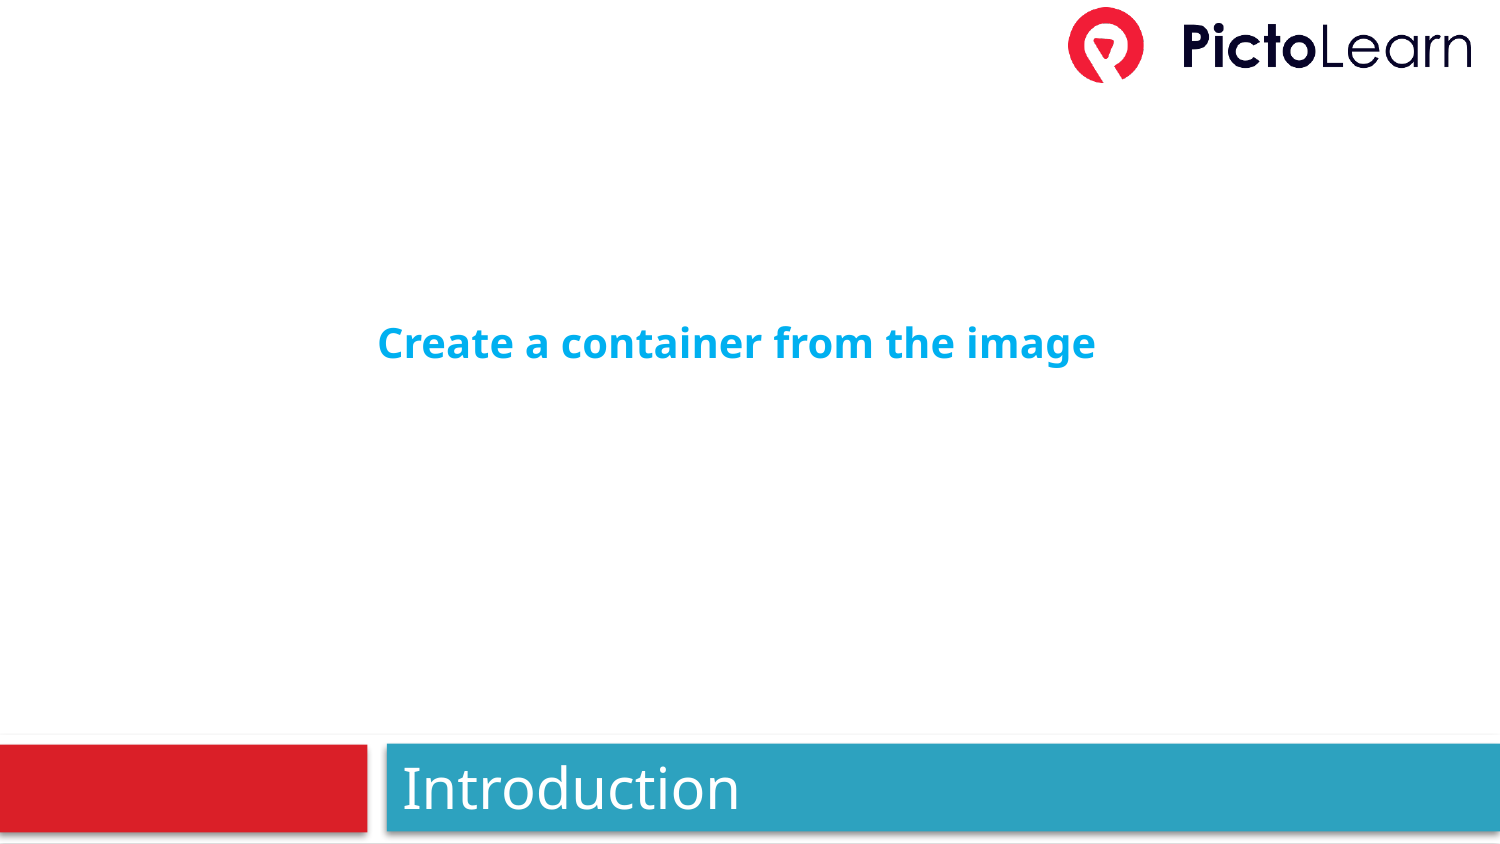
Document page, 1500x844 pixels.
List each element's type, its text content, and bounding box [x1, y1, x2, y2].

text_box Create a container from the image [362, 309, 1250, 375]
subtitle Introduction [387, 744, 1425, 829]
picture [1068, 7, 1471, 83]
